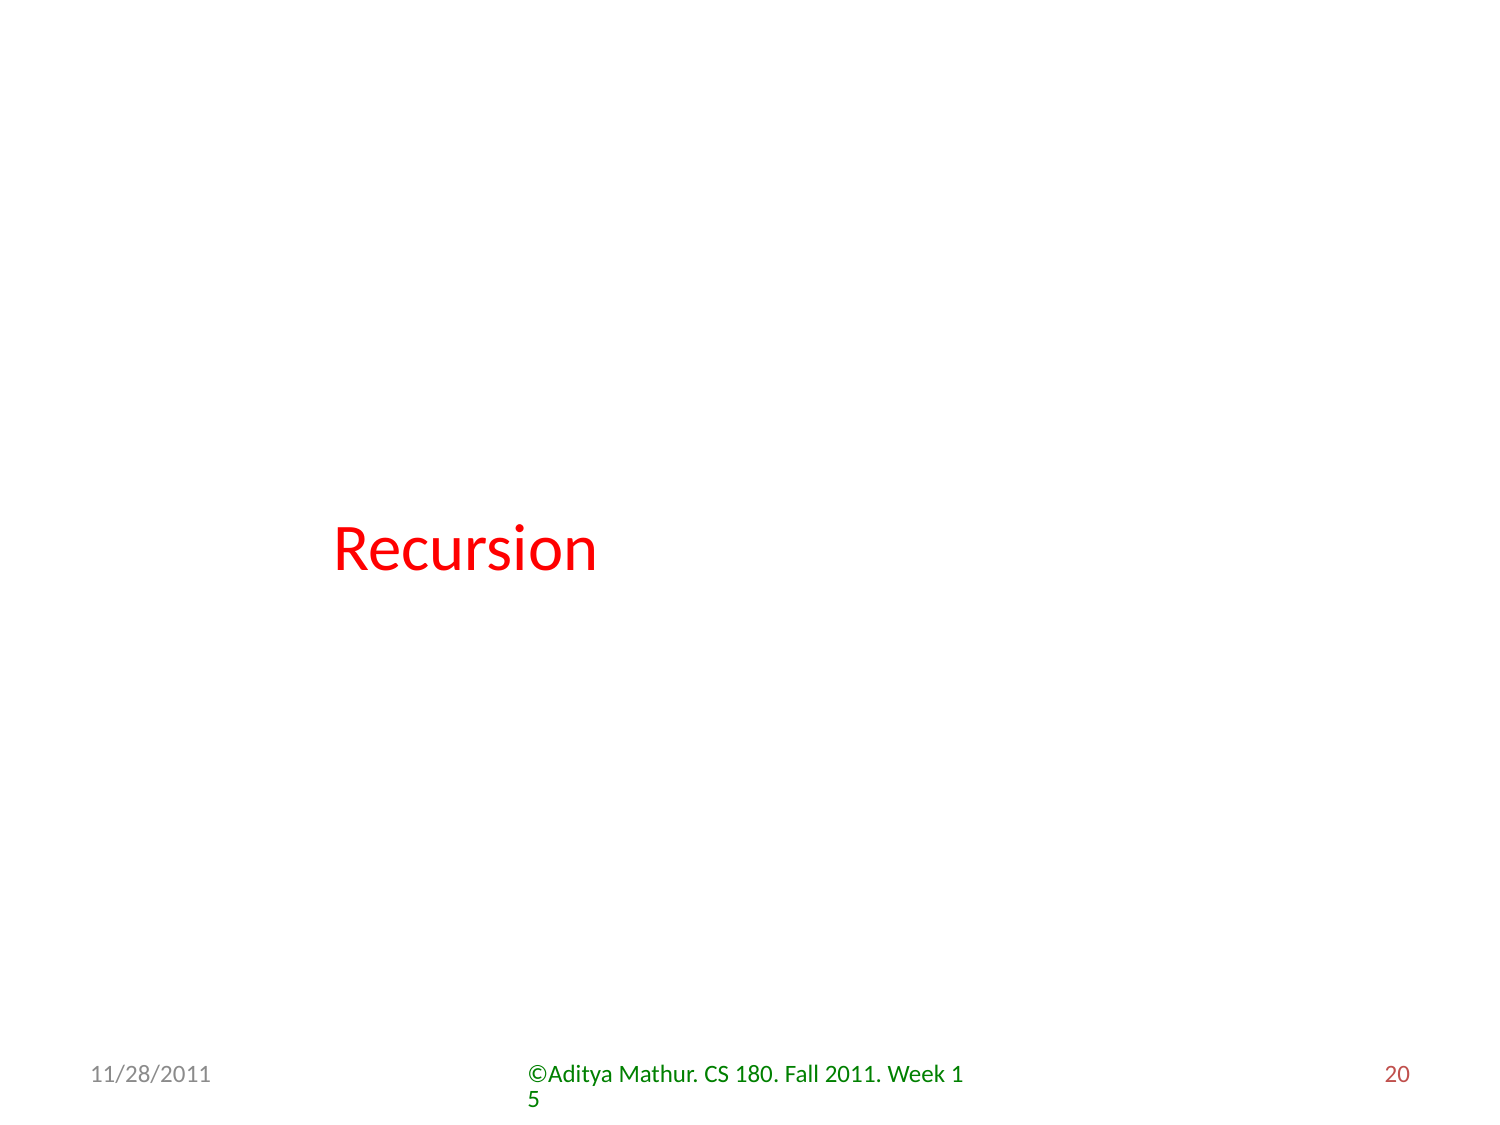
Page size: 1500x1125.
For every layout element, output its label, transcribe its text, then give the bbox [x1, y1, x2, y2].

title Recursion [318, 497, 1268, 598]
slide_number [75, 1042, 425, 1103]
slide_number 20 [1074, 1042, 1425, 1103]
footer ©Aditya Mathur. CS 180. Fall 2011. Week 15 [512, 1042, 988, 1103]
